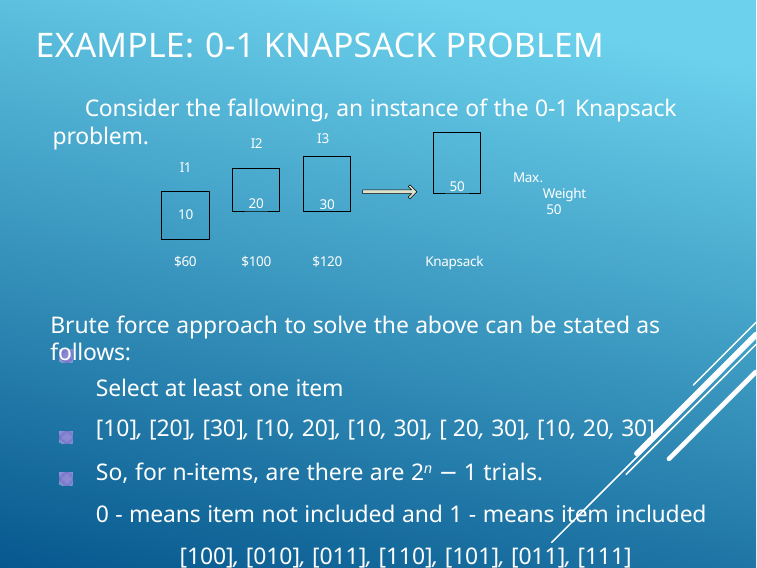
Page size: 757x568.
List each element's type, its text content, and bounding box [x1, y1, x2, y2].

picture [59, 472, 73, 486]
title Example: 0-1 Knapsack problem [33, 0, 747, 92]
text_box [362, 184, 418, 200]
text_box I2 [248, 133, 264, 152]
text_box Max. Weight 50 [511, 166, 590, 218]
text_box I1 [177, 156, 194, 175]
text_box [161, 191, 210, 240]
text_box Brute force approach to solve the above can be stated as follows: Select at least one item [10], [20], [30], [10, 20], [10, 30], [ 20, 30], [10, 20, 30] So, for n-items, are there are 2n − 1 trials. 0 - means item not included and 1 - means item included [100], [010], [011], [110], [101], [011], [111] [44, 299, 713, 568]
text_box 20 [232, 168, 280, 212]
text_box $60 [172, 251, 199, 270]
text_box Knapsack [423, 251, 487, 270]
text_box Consider the fallowing, an instance of the 0-1 Knapsack problem. [50, 91, 709, 165]
text_box $120 [310, 251, 345, 270]
text_box I3 [315, 128, 331, 147]
text_box 50 [433, 132, 481, 194]
text_box 10 [175, 203, 195, 222]
text_box $100 [239, 251, 274, 270]
picture [59, 430, 73, 445]
picture [59, 349, 73, 363]
text_box 30 [303, 156, 351, 212]
